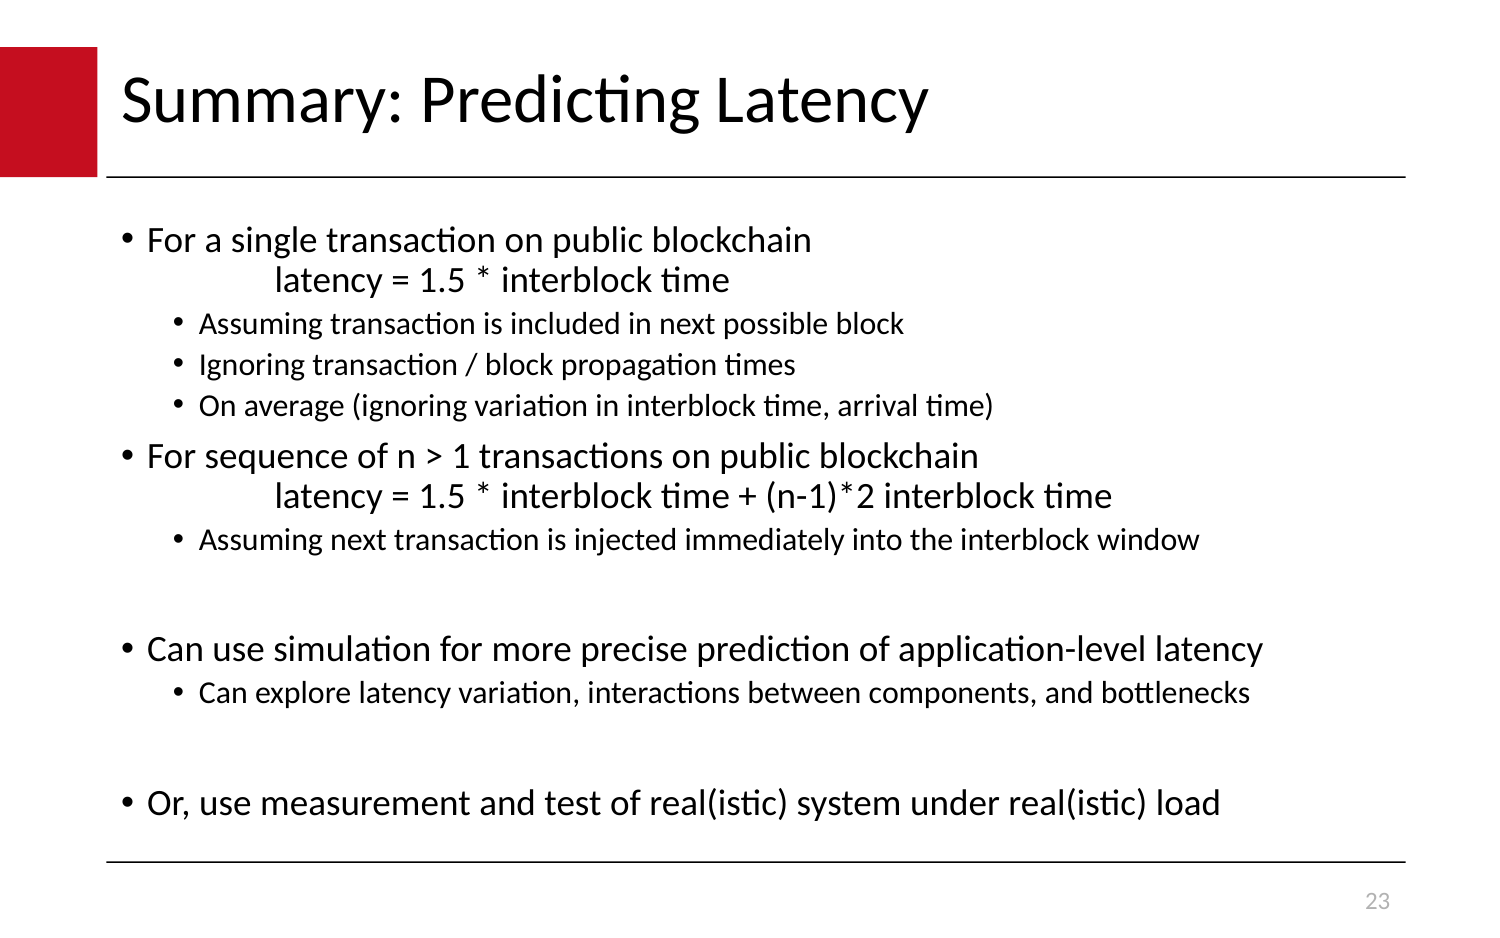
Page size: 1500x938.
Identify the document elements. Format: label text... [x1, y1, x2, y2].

title Summary: Predicting Latency [106, 47, 1406, 154]
slide_number 23 [1101, 880, 1406, 918]
list For a single transaction on public blockchain latency = 1.5 * interblock time Assuming transaction is included in next possible block Ignoring transaction / block propagation times On average (ignoring variation in interblock time, arrival time) For sequence of n > 1 transactions on public blockchain latency = 1.5 * interblock time + (n-1)*2 interblock time Assuming next transaction is injected immediately into the interblock window Can use simulation for more precise prediction of application-level latency Can explore latency variation, interactions between components, and bottlenecks Or, use measurement and test of real(istic) system under real(istic) load [106, 212, 1406, 844]
